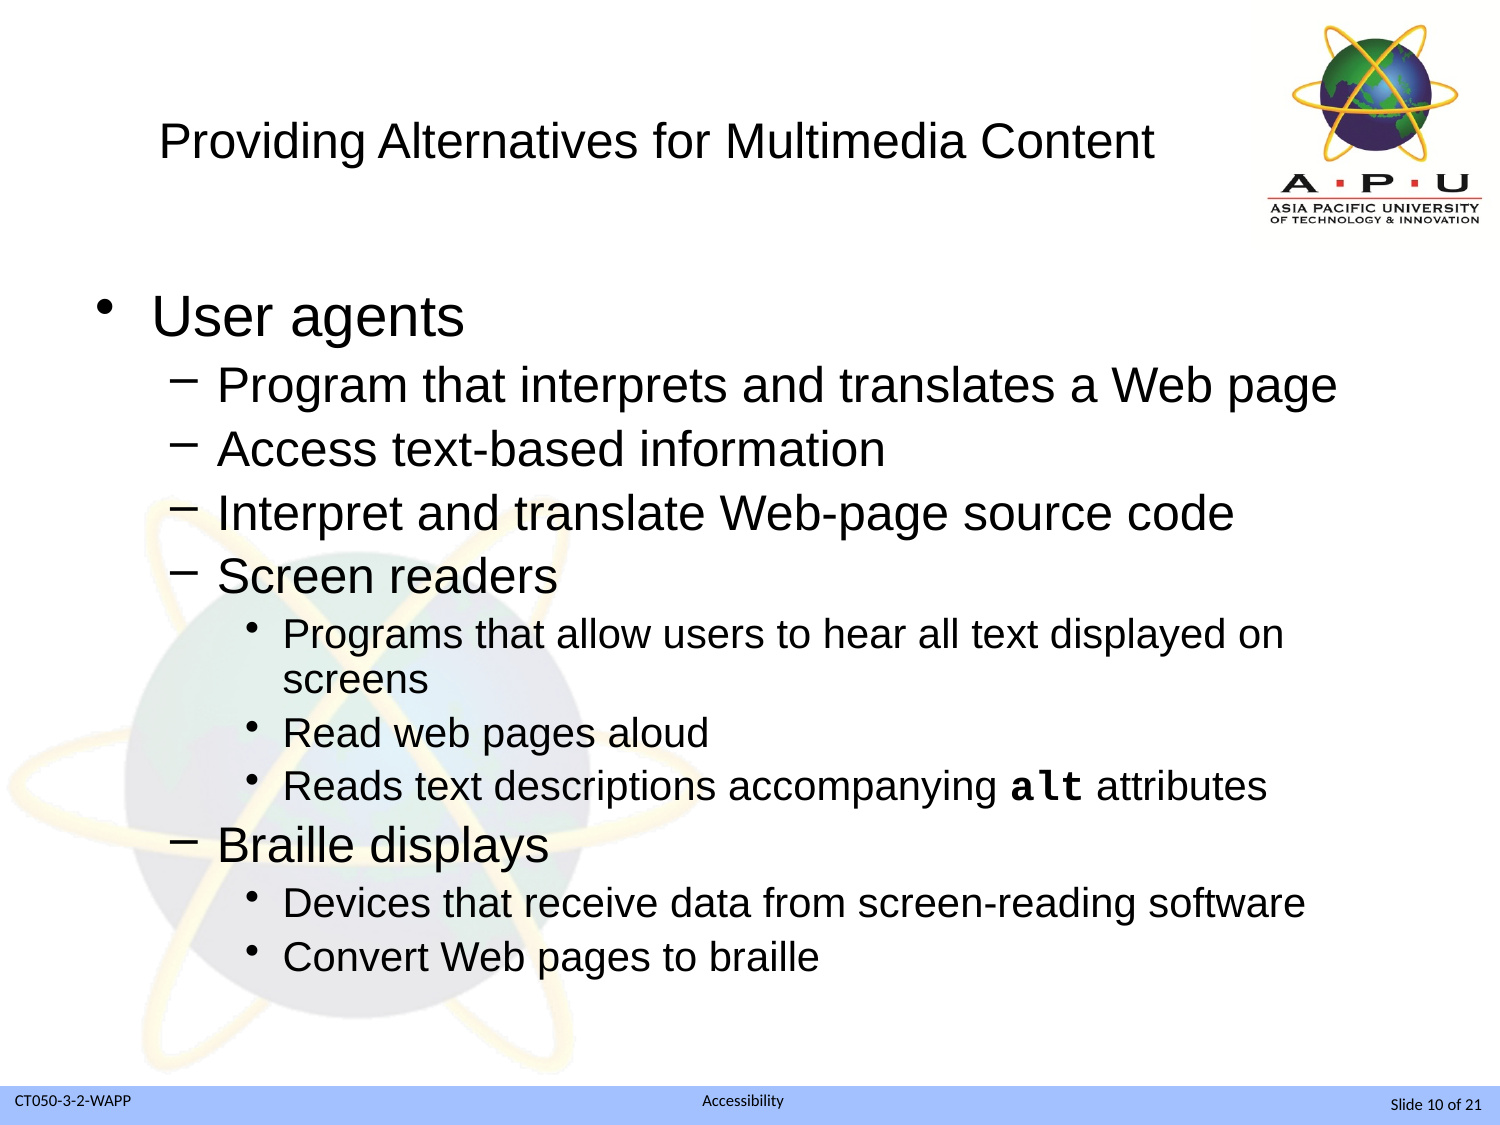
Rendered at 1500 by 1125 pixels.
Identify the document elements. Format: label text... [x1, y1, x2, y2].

picture [1251, 0, 1500, 249]
title Providing Alternatives for Multimedia Content [79, 45, 1235, 233]
list User agents Program that interprets and translates a Web page Access text-based information Interpret and translate Web-page source code Screen readers Programs that allow users to hear all text displayed on screens Read web pages aloud Reads text descriptions accompanying alt attributes Braille displays Devices that receive data from screen-reading software Convert Web pages to braille [79, 278, 1430, 1021]
